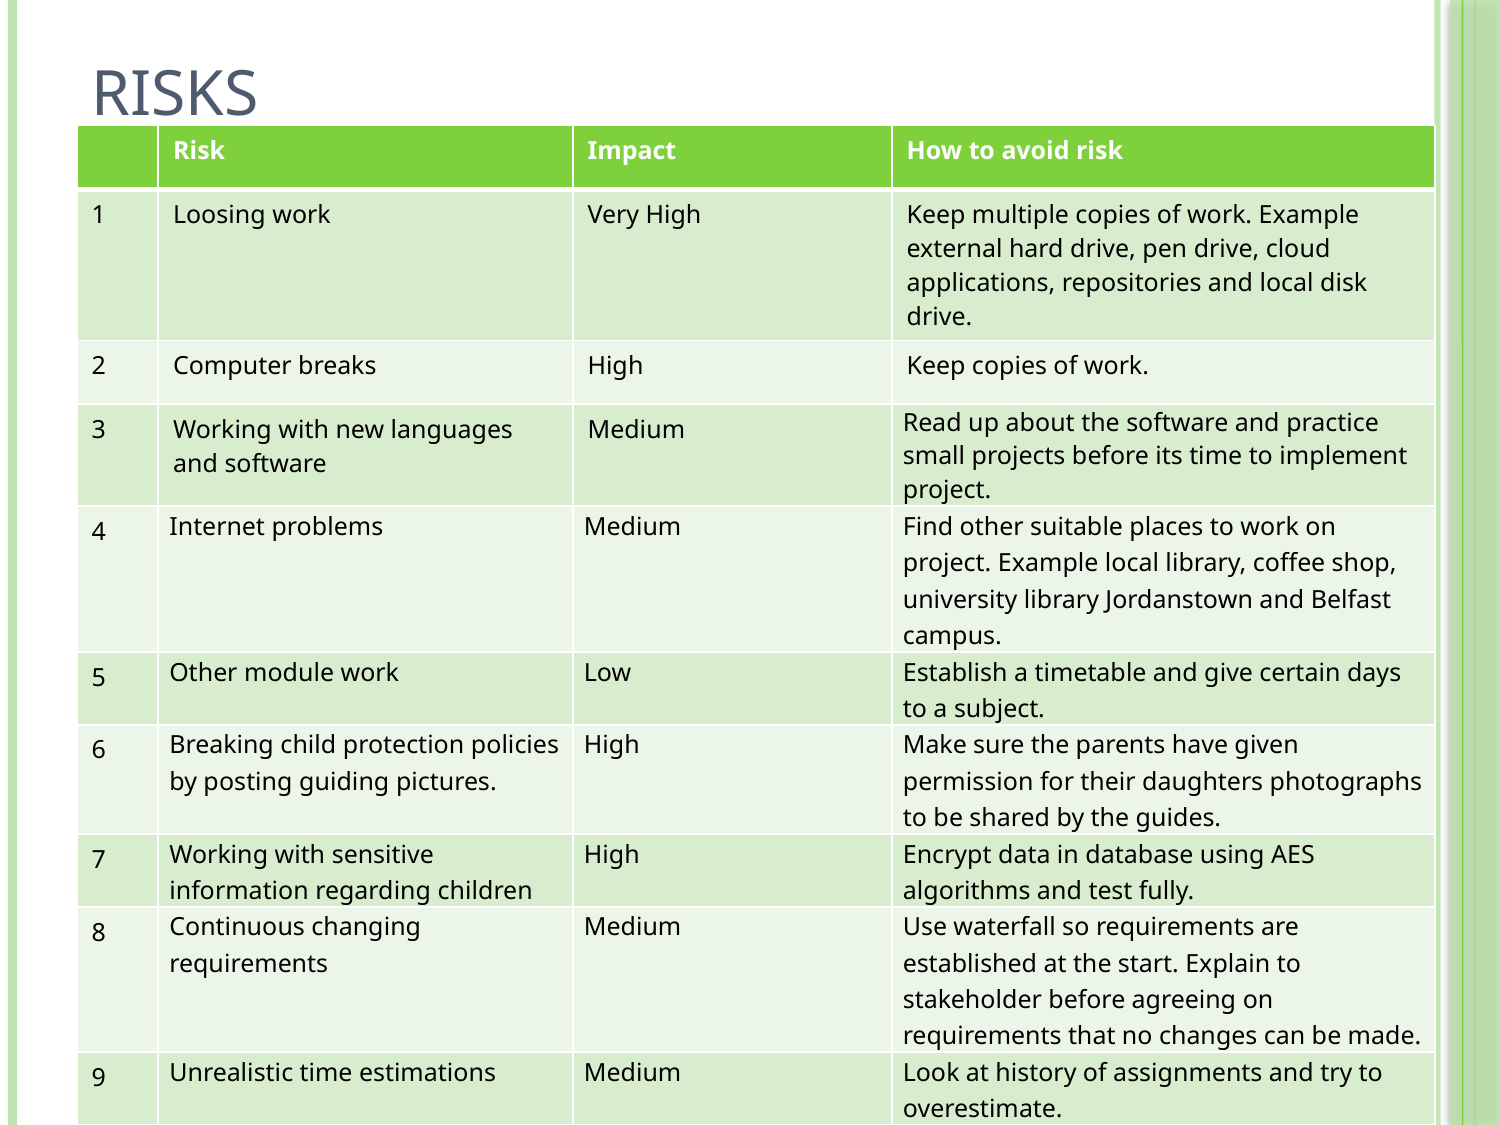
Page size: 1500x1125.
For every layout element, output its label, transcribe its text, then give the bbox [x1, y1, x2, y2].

table_cell Keep multiple copies of work. Example external hard drive, pen drive, cloud applications, repositories and local disk drive. [893, 192, 1434, 340]
table_cell 4 [78, 507, 157, 651]
table_cell Establish a timetable and give certain days to a subject. [893, 653, 1434, 724]
table_cell 2 [78, 341, 157, 403]
table_cell Other module work [159, 653, 572, 724]
table_cell Keep copies of work. [893, 341, 1434, 403]
table_cell High [574, 726, 891, 833]
table_cell Make sure the parents have given permission for their daughters photographs to be shared by the guides. [893, 726, 1434, 833]
table_cell Very High [574, 192, 891, 340]
table_cell 8 [78, 908, 157, 1051]
table_cell Medium [574, 1053, 891, 1124]
table_cell Use waterfall so requirements are established at the start. Explain to stakeholder before agreeing on requirements that no changes can be made. [893, 908, 1434, 1051]
table_cell Breaking child protection policies by posting guiding pictures. [159, 726, 572, 833]
table_cell Look at history of assignments and try to overestimate. [893, 1053, 1434, 1124]
table_cell Continuous changing requirements [159, 908, 572, 1051]
table_cell Internet problems [159, 507, 572, 651]
table_cell Medium [574, 405, 891, 505]
table_cell Read up about the software and practice small projects before its time to implement project. [893, 405, 1434, 505]
table_cell Find other suitable places to work on project. Example local library, coffee shop, university library Jordanstown and Belfast campus. [893, 507, 1434, 651]
table_cell 3 [78, 405, 157, 505]
table_cell 7 [78, 835, 157, 906]
table_cell 1 [78, 192, 157, 340]
table_cell 6 [78, 726, 157, 833]
table_cell 9 [78, 1053, 157, 1124]
table_header Risk [159, 126, 572, 187]
table_cell Low [574, 653, 891, 724]
table_header [78, 126, 157, 187]
table_header How to avoid risk [893, 126, 1434, 187]
title Risks [76, 0, 1302, 125]
table_cell Encrypt data in database using AES algorithms and test fully. [893, 835, 1434, 906]
table_cell High [574, 341, 891, 403]
table_cell 5 [78, 653, 157, 724]
table_cell Medium [574, 908, 891, 1051]
table_header Impact [574, 126, 891, 187]
table_cell Medium [574, 507, 891, 651]
table_cell Working with new languages and software [159, 405, 572, 505]
table_cell Unrealistic time estimations [159, 1053, 572, 1124]
table_cell Computer breaks [159, 341, 572, 403]
table_cell High [574, 835, 891, 906]
table_cell Working with sensitive information regarding children [159, 835, 572, 906]
table_cell Loosing work [159, 192, 572, 340]
